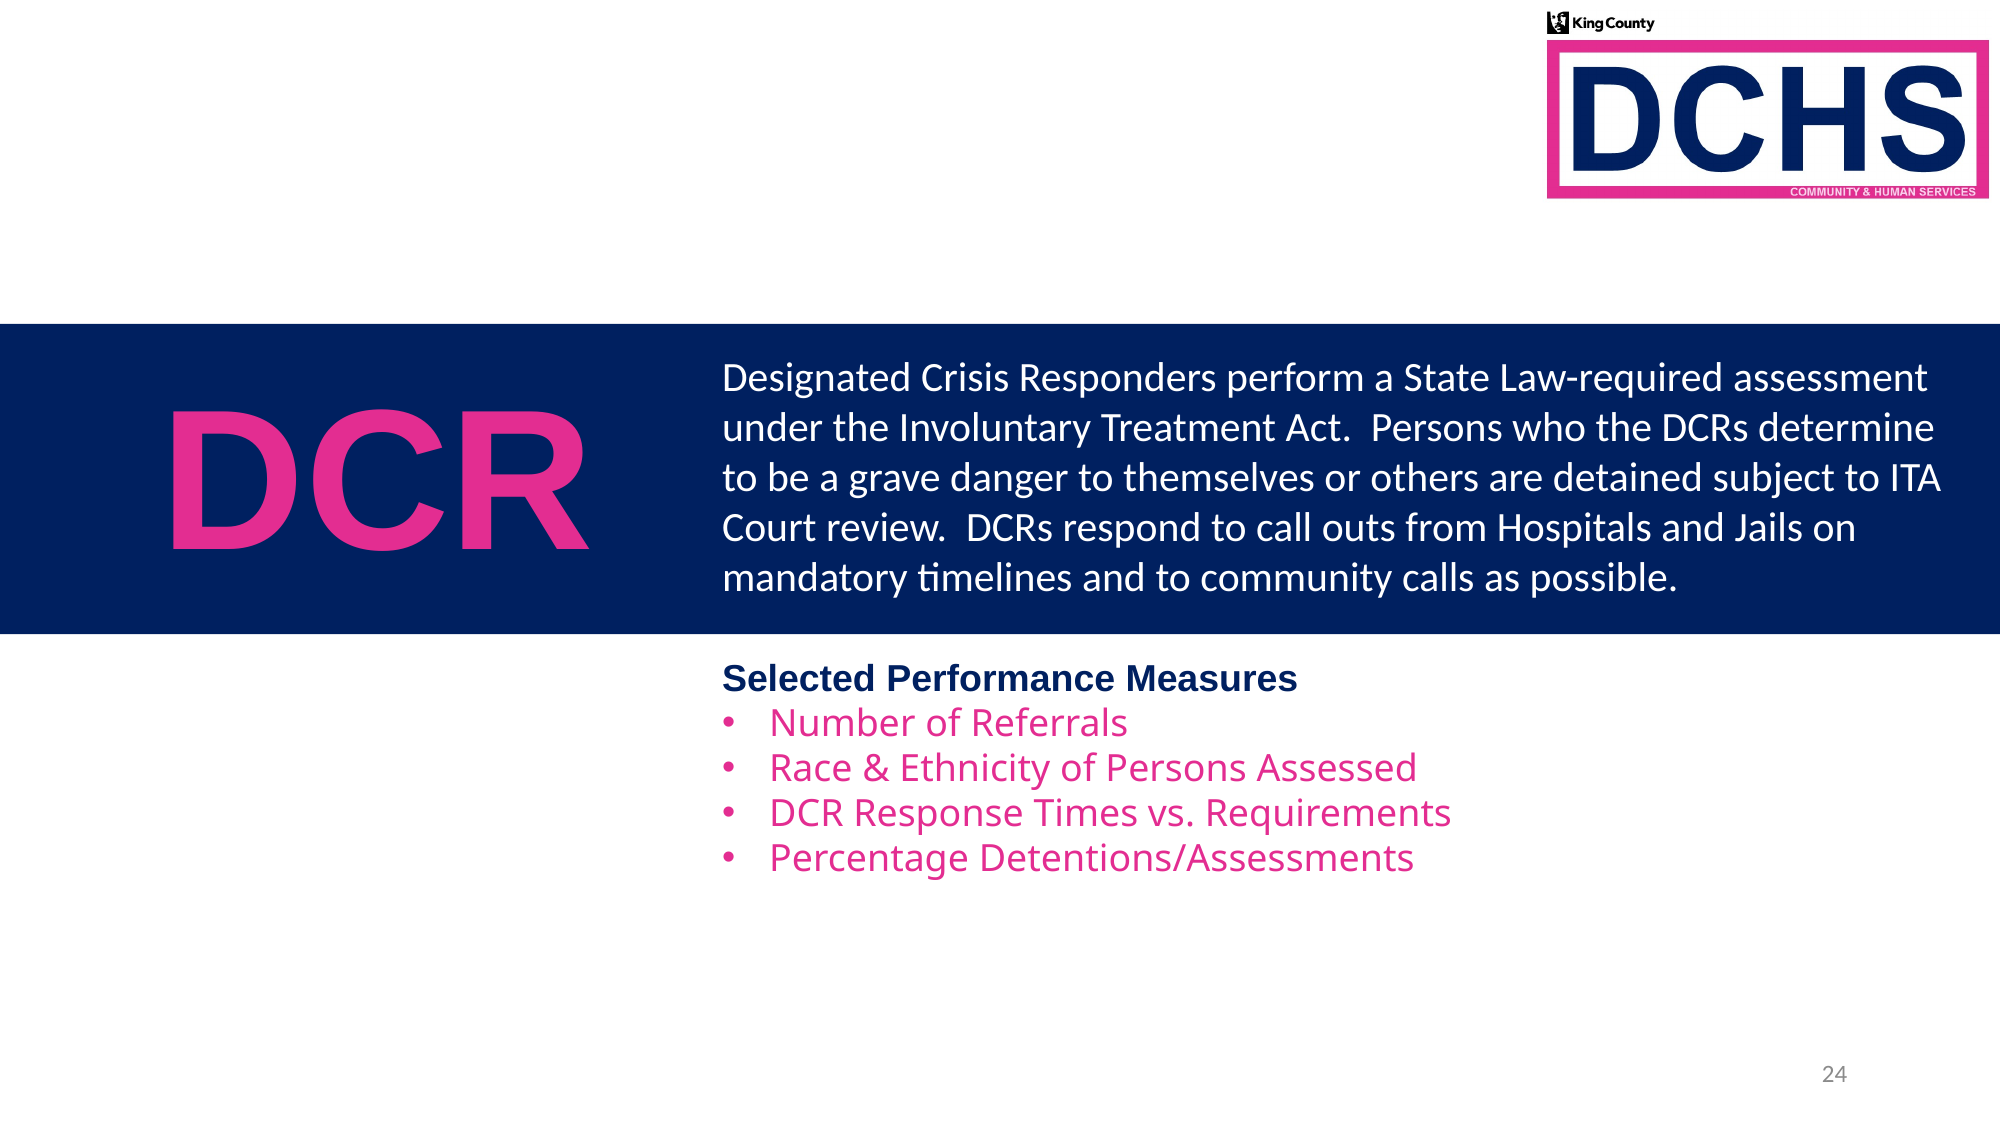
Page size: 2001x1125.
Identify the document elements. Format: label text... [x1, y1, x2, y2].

text_box DCR [145, 342, 707, 598]
picture [1542, 9, 1992, 203]
text_box [0, 323, 2000, 635]
text_box Selected Performance Measures Number of Referrals Race & Ethnicity of Persons Assessed DCR Response Times vs. Requirements Percentage Detentions/Assessments [707, 646, 2000, 887]
text_box Designated Crisis Responders perform a State Law-required assessment under the Involuntary Treatment Act. Persons who the DCRs determine to be a grave danger to themselves or others are detained subject to ITA Court review. DCRs respond to call outs from Hospitals and Jails on mandatory timelines and to community calls as possible. [707, 342, 1977, 608]
slide_number 23 [1412, 1042, 1863, 1103]
